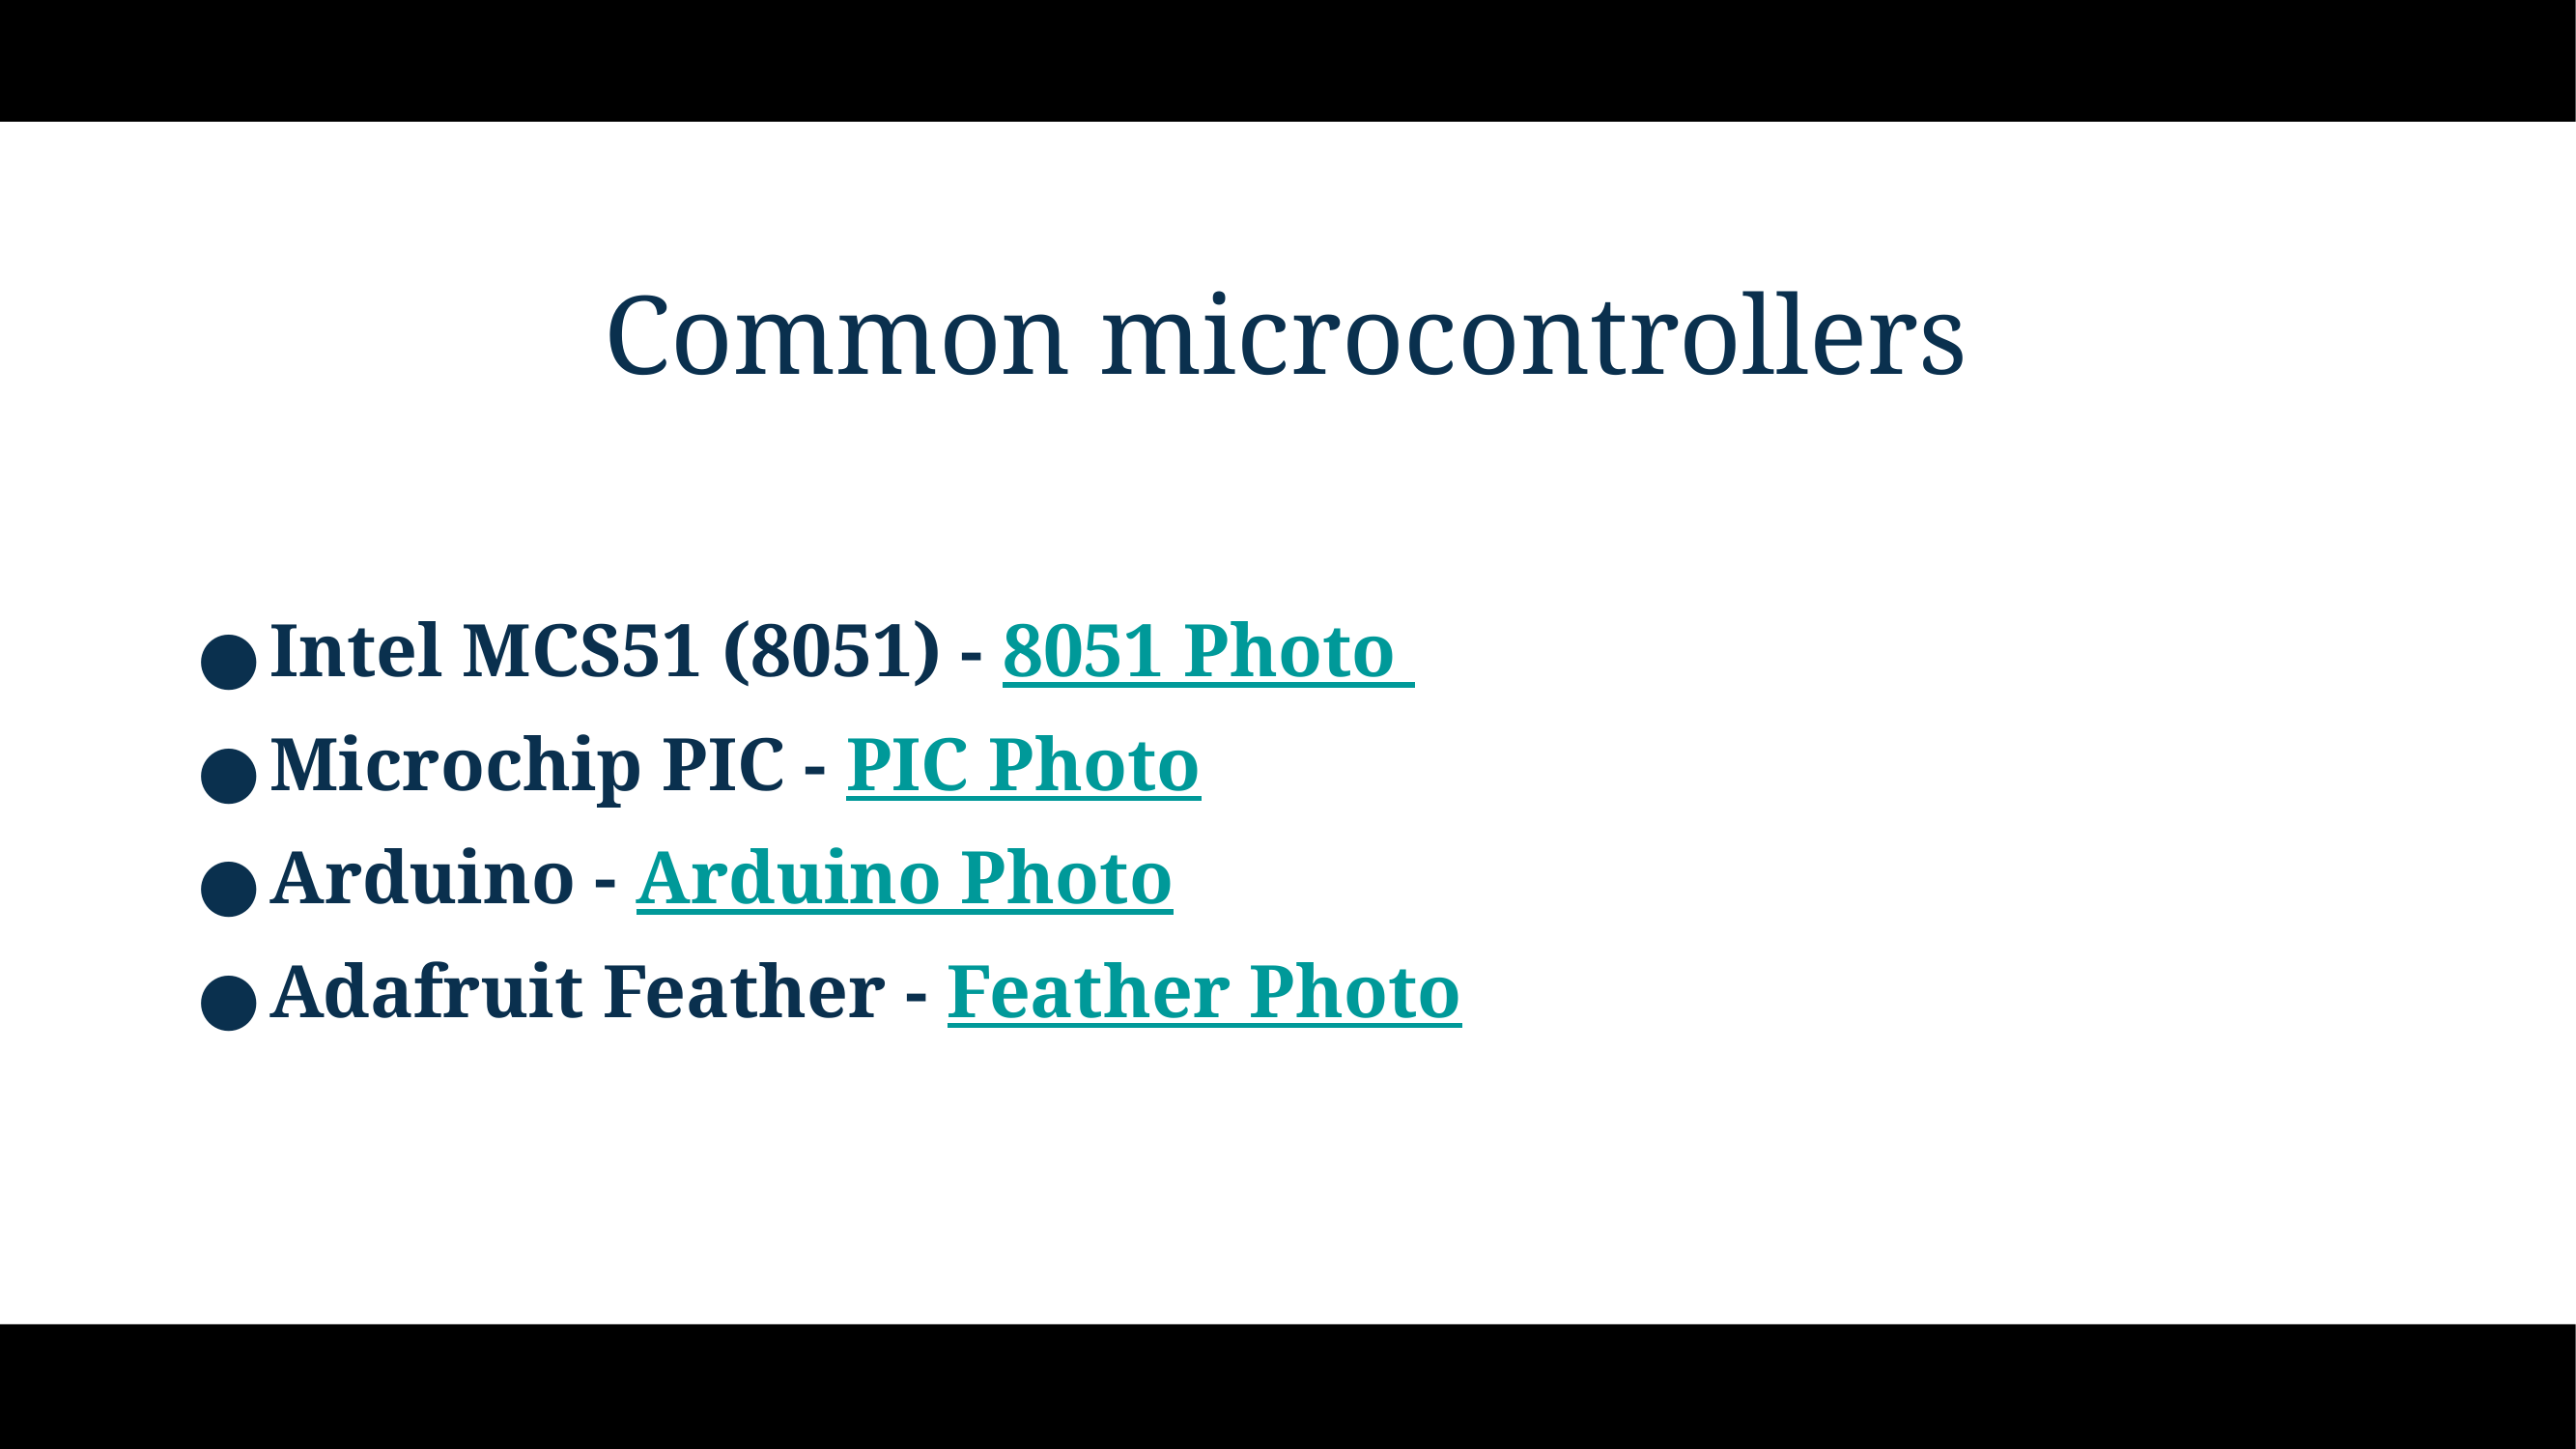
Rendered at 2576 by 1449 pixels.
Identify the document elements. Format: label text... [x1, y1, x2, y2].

title Common microcontrollers [183, 243, 2391, 411]
list Intel MCS51 (8051) - 8051 Photo Microchip PIC - PIC Photo Arduino - Arduino Photo Adafruit Feather - Feather Photo [183, 464, 2391, 1222]
